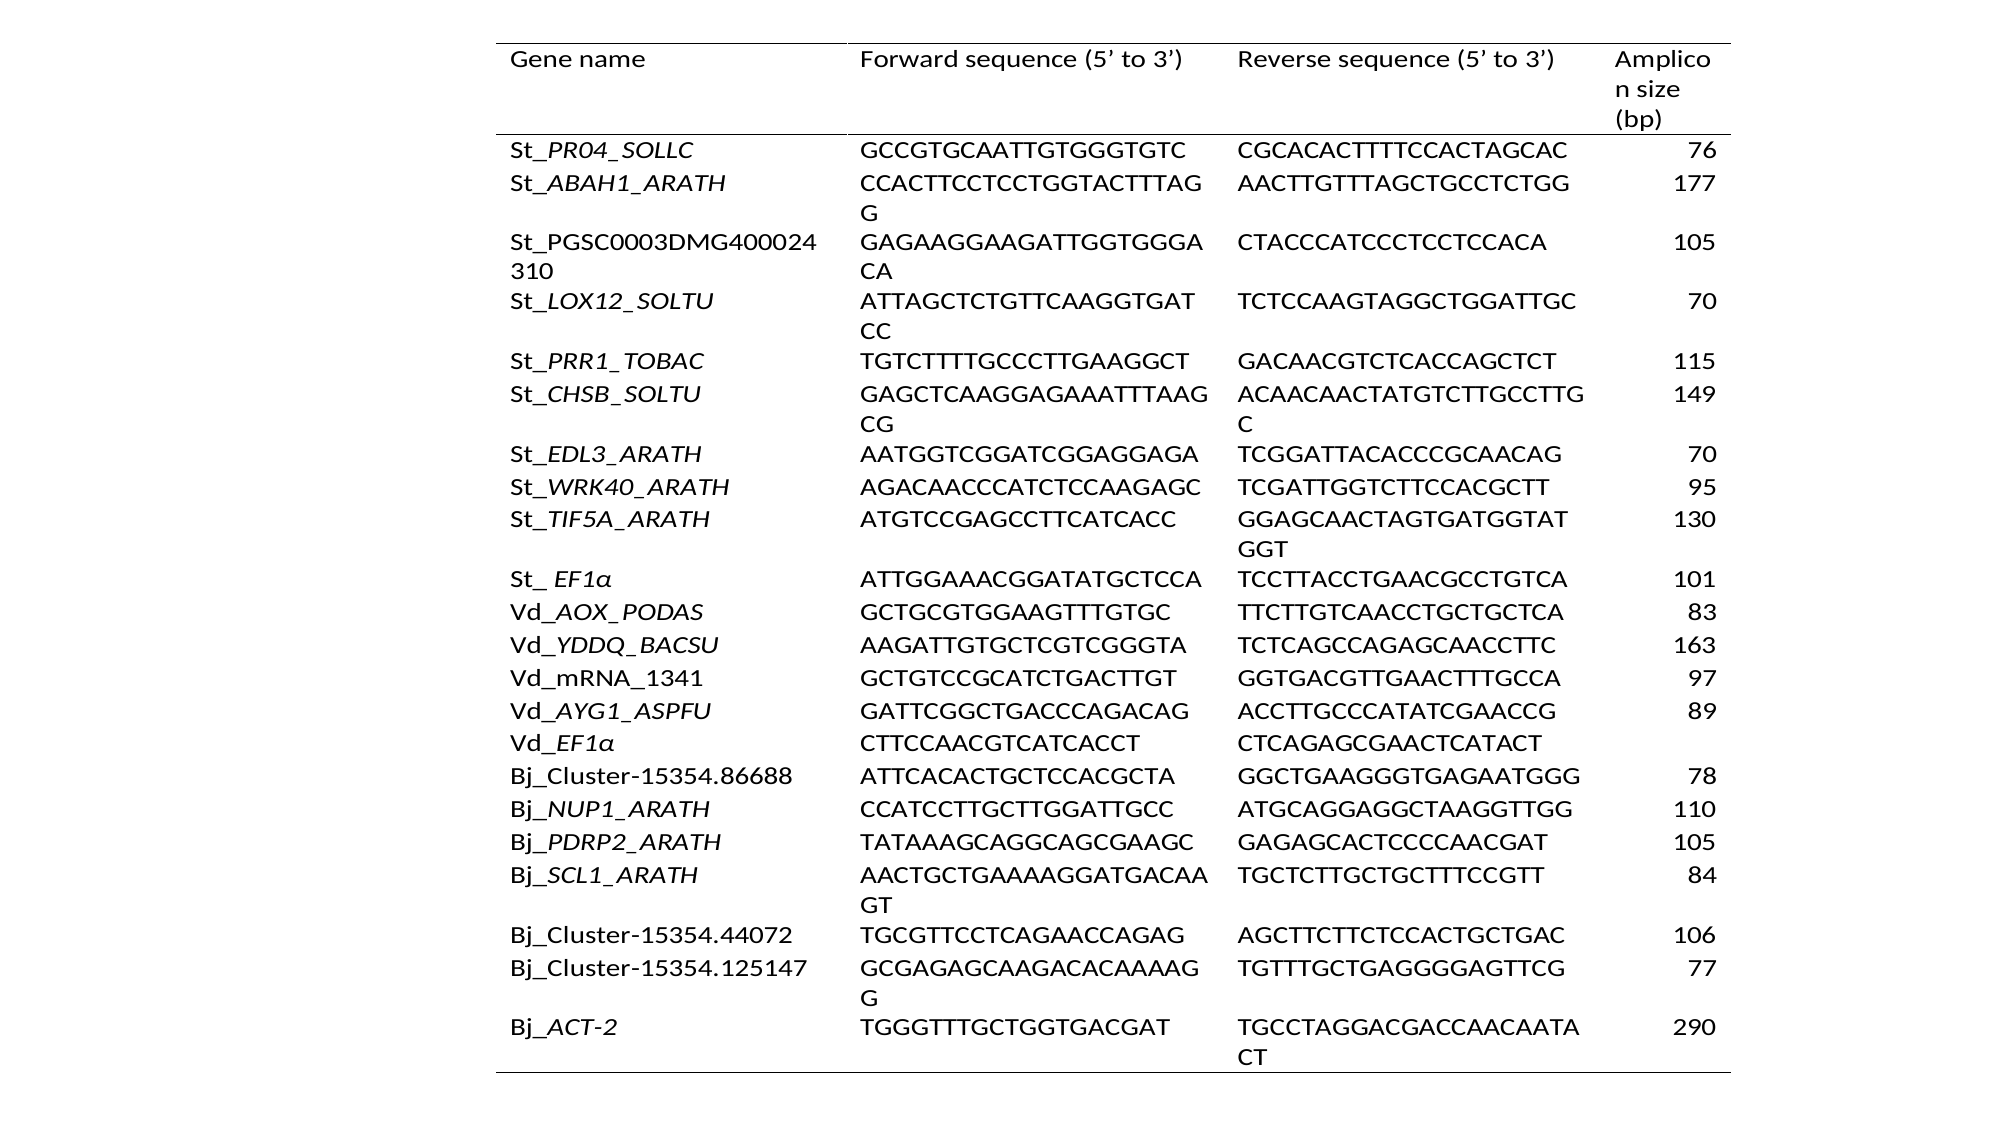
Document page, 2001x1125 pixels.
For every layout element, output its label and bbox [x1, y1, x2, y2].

picture [495, 42, 1732, 1125]
